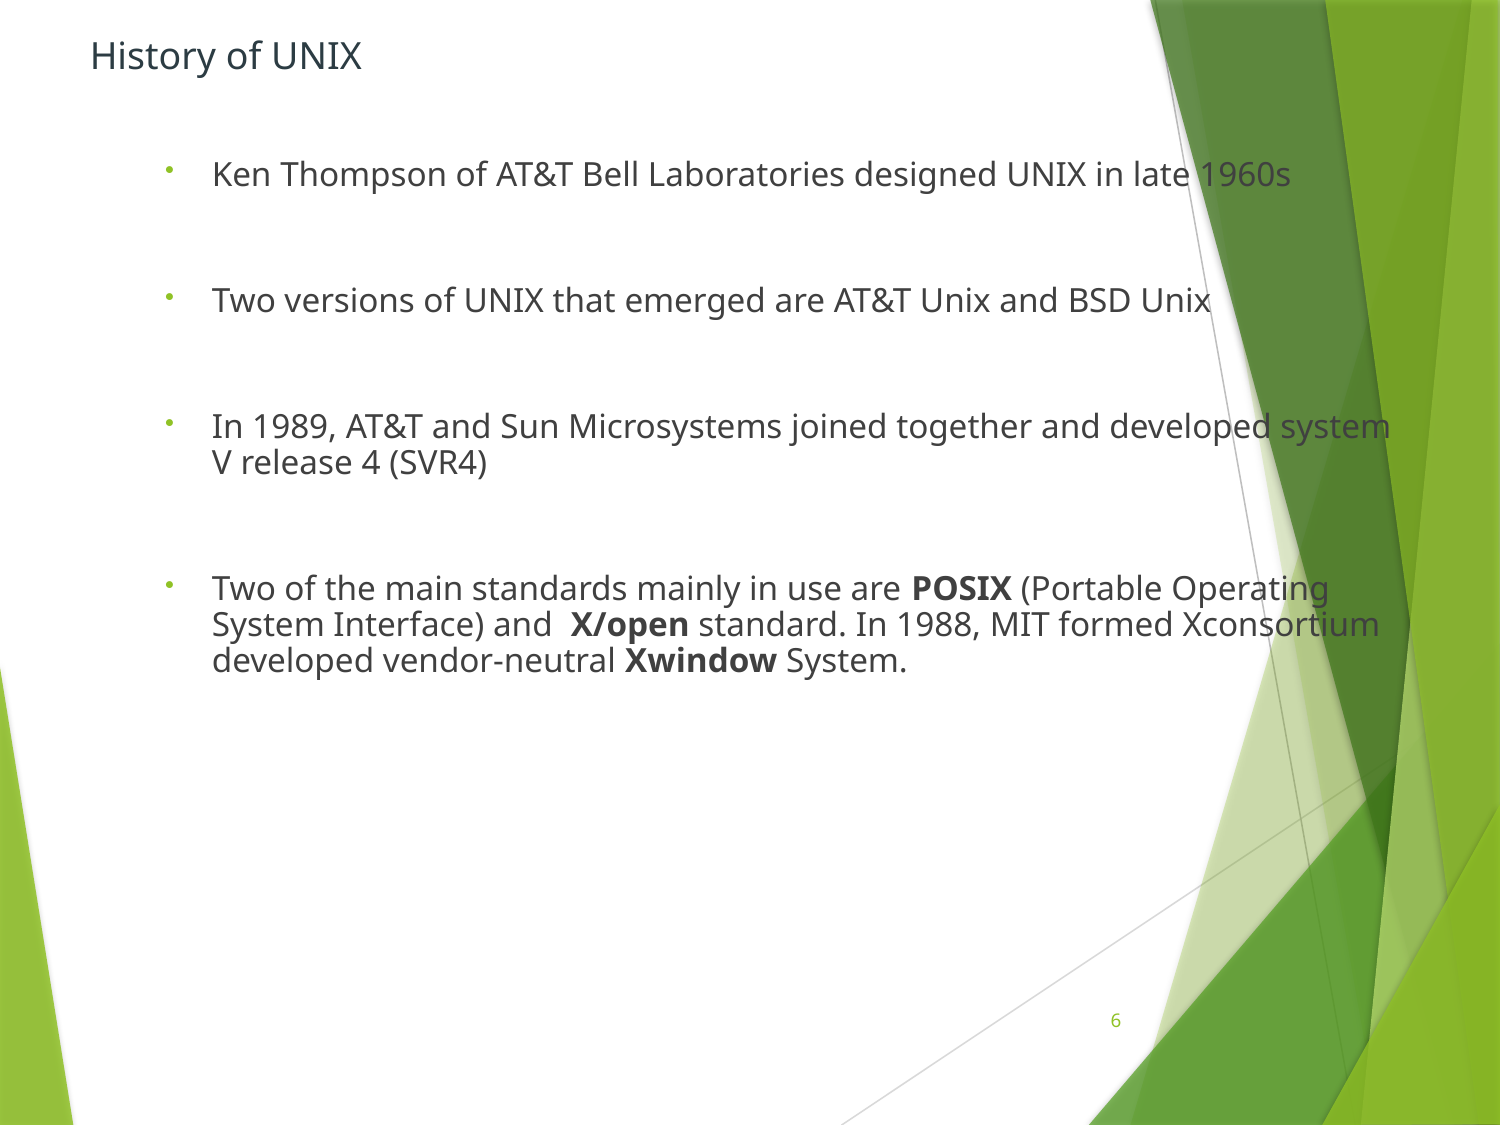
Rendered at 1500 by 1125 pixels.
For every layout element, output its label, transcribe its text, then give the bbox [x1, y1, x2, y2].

list Ken Thompson of AT&T Bell Laboratories designed UNIX in late 1960s Two versions of UNIX that emerged are AT&T Unix and BSD Unix In 1989, AT&T and Sun Microsystems joined together and developed system V release 4 (SVR4) Two of the main standards mainly in use are POSIX (Portable Operating System Interface) and X/open standard. In 1988, MIT formed Xconsortium developed vendor-neutral Xwindow System. [75, 149, 1425, 988]
text_box History of UNIX [75, 24, 1388, 163]
slide_number 6 [1057, 991, 1142, 1051]
slide_number [24, 1015, 738, 1061]
